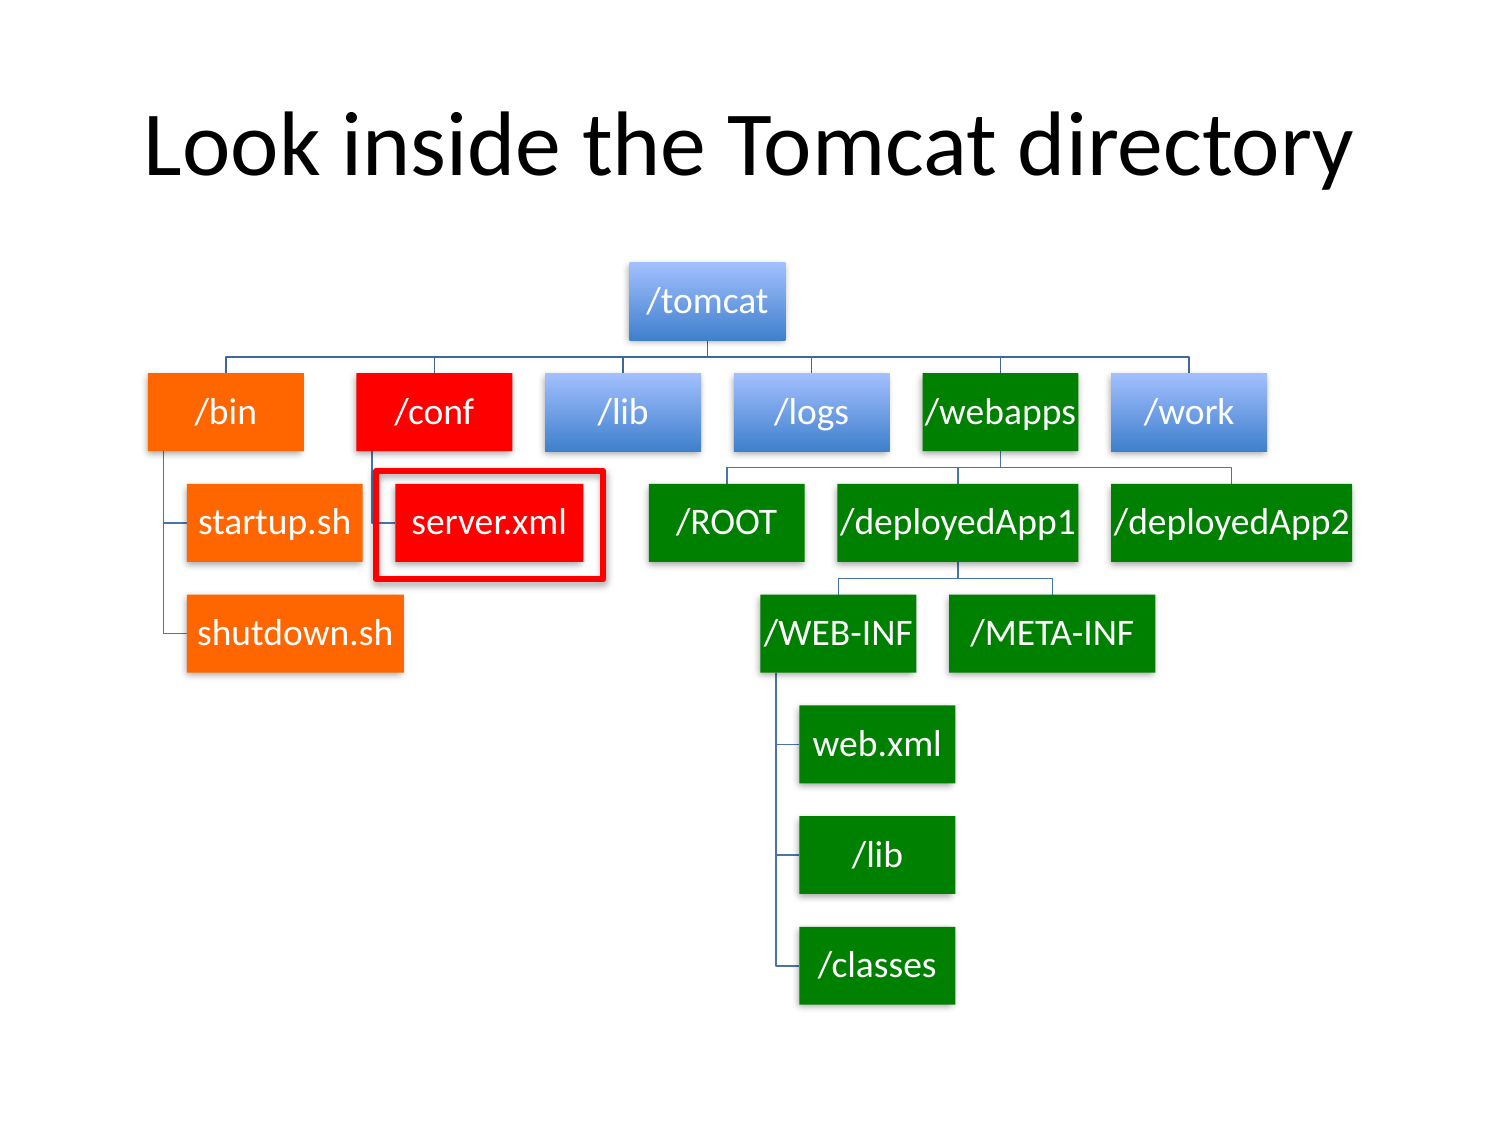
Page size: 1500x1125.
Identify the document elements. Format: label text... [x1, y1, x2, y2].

title Look inside the Tomcat directory [75, 45, 1425, 233]
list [74, 262, 1426, 1006]
